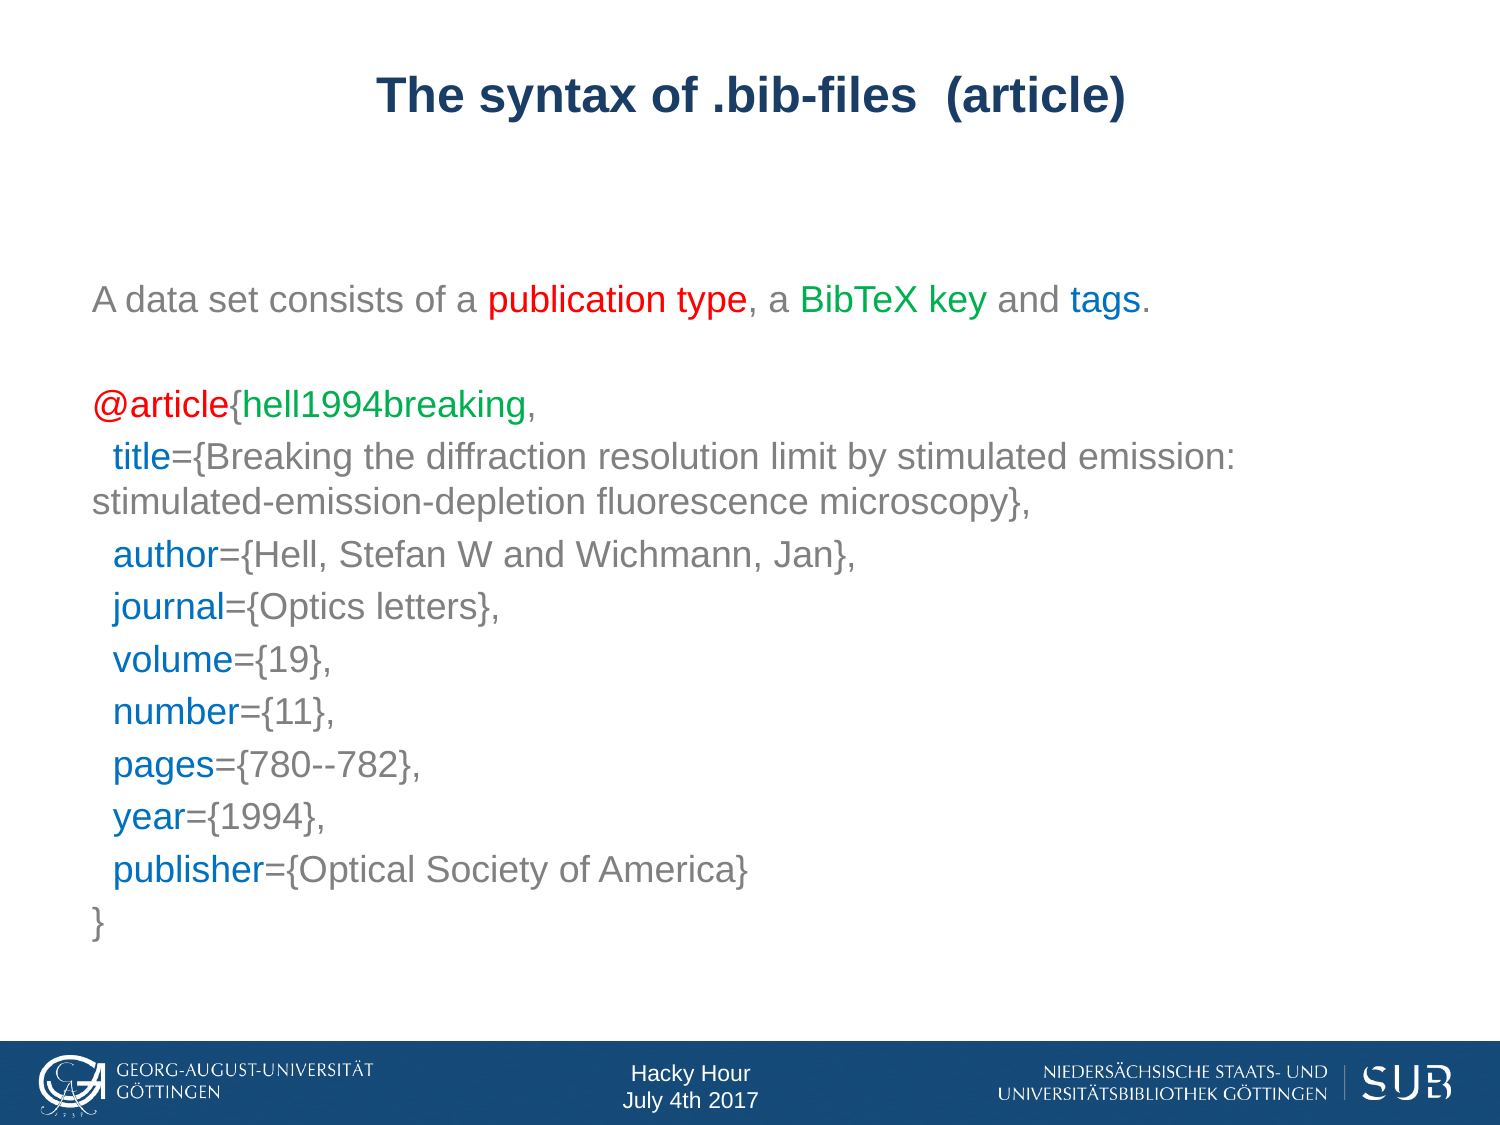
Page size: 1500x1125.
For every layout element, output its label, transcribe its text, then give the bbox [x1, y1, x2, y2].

list A data set consists of a publication type, a BibTeX key and tags. @article{hell1994breaking, title={Breaking the diffraction resolution limit by stimulated emission: stimulated-emission-depletion fluorescence microscopy}, author={Hell, Stefan W and Wichmann, Jan}, journal={Optics letters}, volume={19}, number={11}, pages={780--782}, year={1994}, publisher={Optical Society of America} } [76, 267, 1427, 1010]
picture [0, 1041, 1500, 1125]
footer Hacky Hour July 4th 2017 [395, 1050, 987, 1110]
text_box The syntax of .bib-files (article) [88, 45, 1415, 141]
